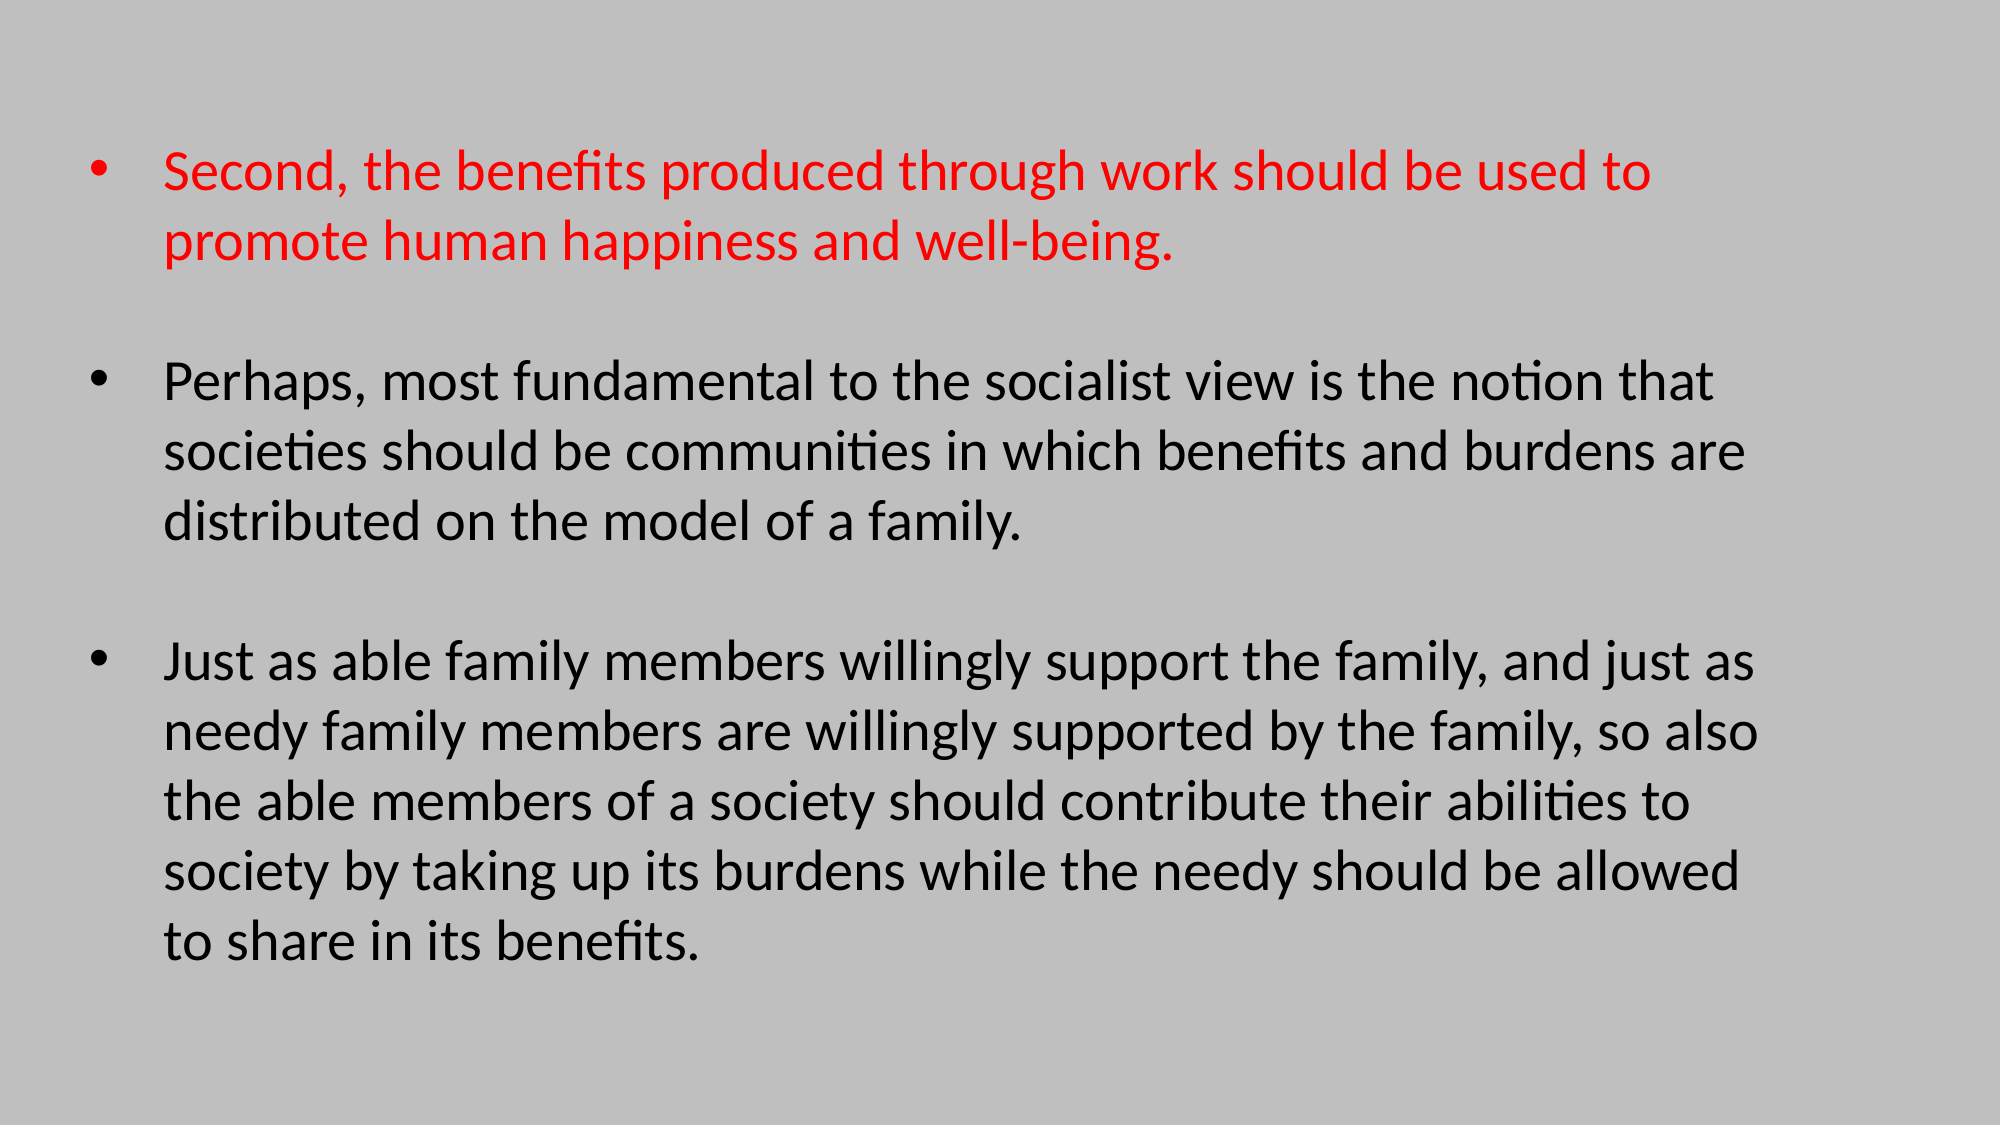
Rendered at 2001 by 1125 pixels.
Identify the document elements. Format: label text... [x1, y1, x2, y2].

text_box Second, the benefits produced through work should be used to promote human happiness and well-being. Perhaps, most fundamental to the socialist view is the notion that societies should be communities in which benefits and burdens are distributed on the model of a family. Just as able family members willingly support the family, and just as needy family members are willingly supported by the family, so also the able members of a society should contribute their abilities to society by taking up its burdens while the needy should be allowed to share in its benefits. [74, 124, 1818, 980]
